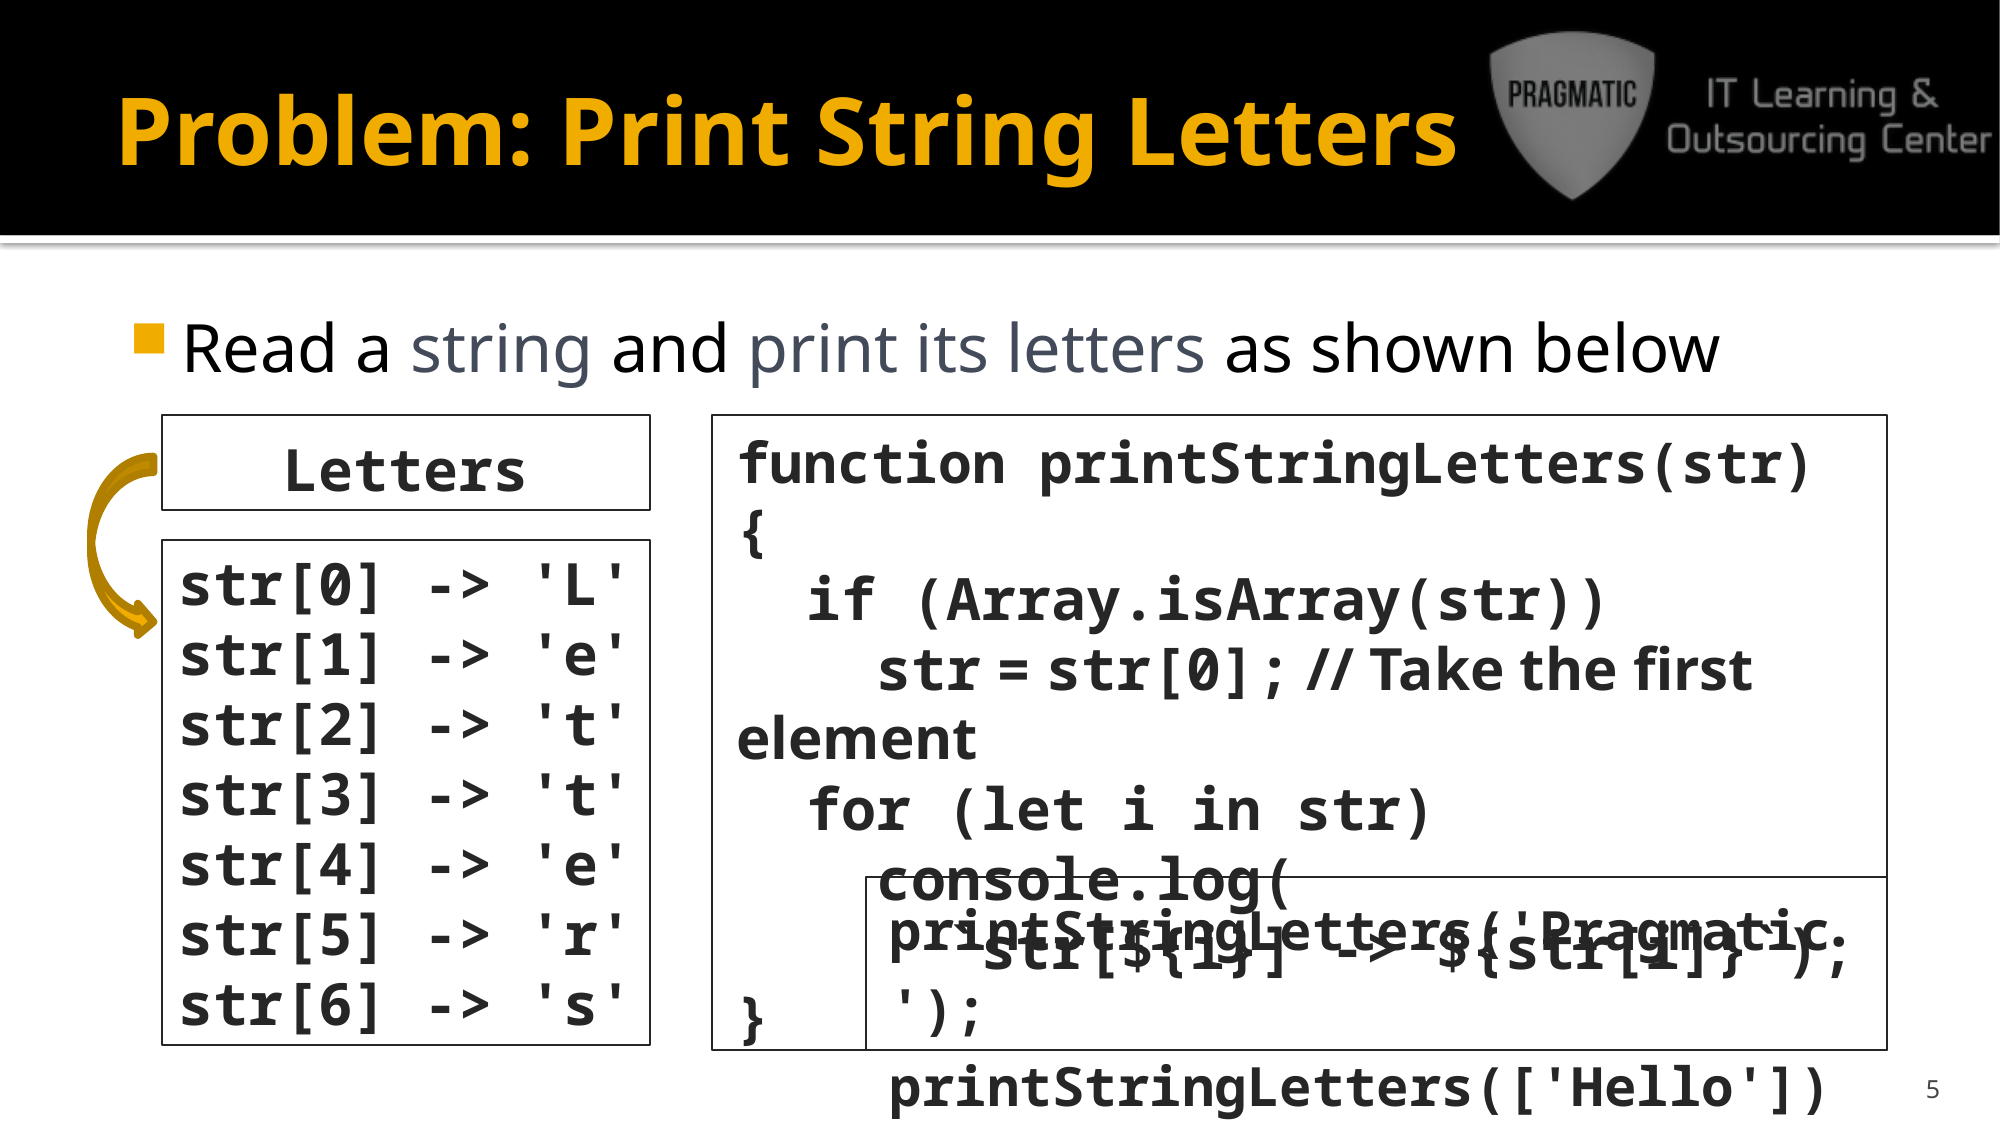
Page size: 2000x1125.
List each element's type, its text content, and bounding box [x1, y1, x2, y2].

text_box [87, 452, 158, 639]
text_box Letters [162, 414, 650, 511]
picture [1484, 24, 2000, 207]
text_box function printStringLetters(str) { if (Array.isArray(str)) str = str[0]; // Take the first element for (let i in str) console.log( `str[${i}] -> ${str[i]}`); } [712, 414, 1888, 1050]
text_box str[0] -> 'L' str[1] -> 'e' str[2] -> 't' str[3] -> 't' str[4] -> 'e' str[5] -> 'r' str[6] -> 's' [162, 540, 650, 1045]
slide_number 5 [1794, 1062, 1955, 1108]
title Problem: Print String Letters [99, 25, 1475, 231]
text_box printStringLetters('Pragmatic'); printStringLetters(['Hello']); [865, 877, 1888, 1050]
list Read a string and print its letters as shown below [99, 291, 1900, 1050]
